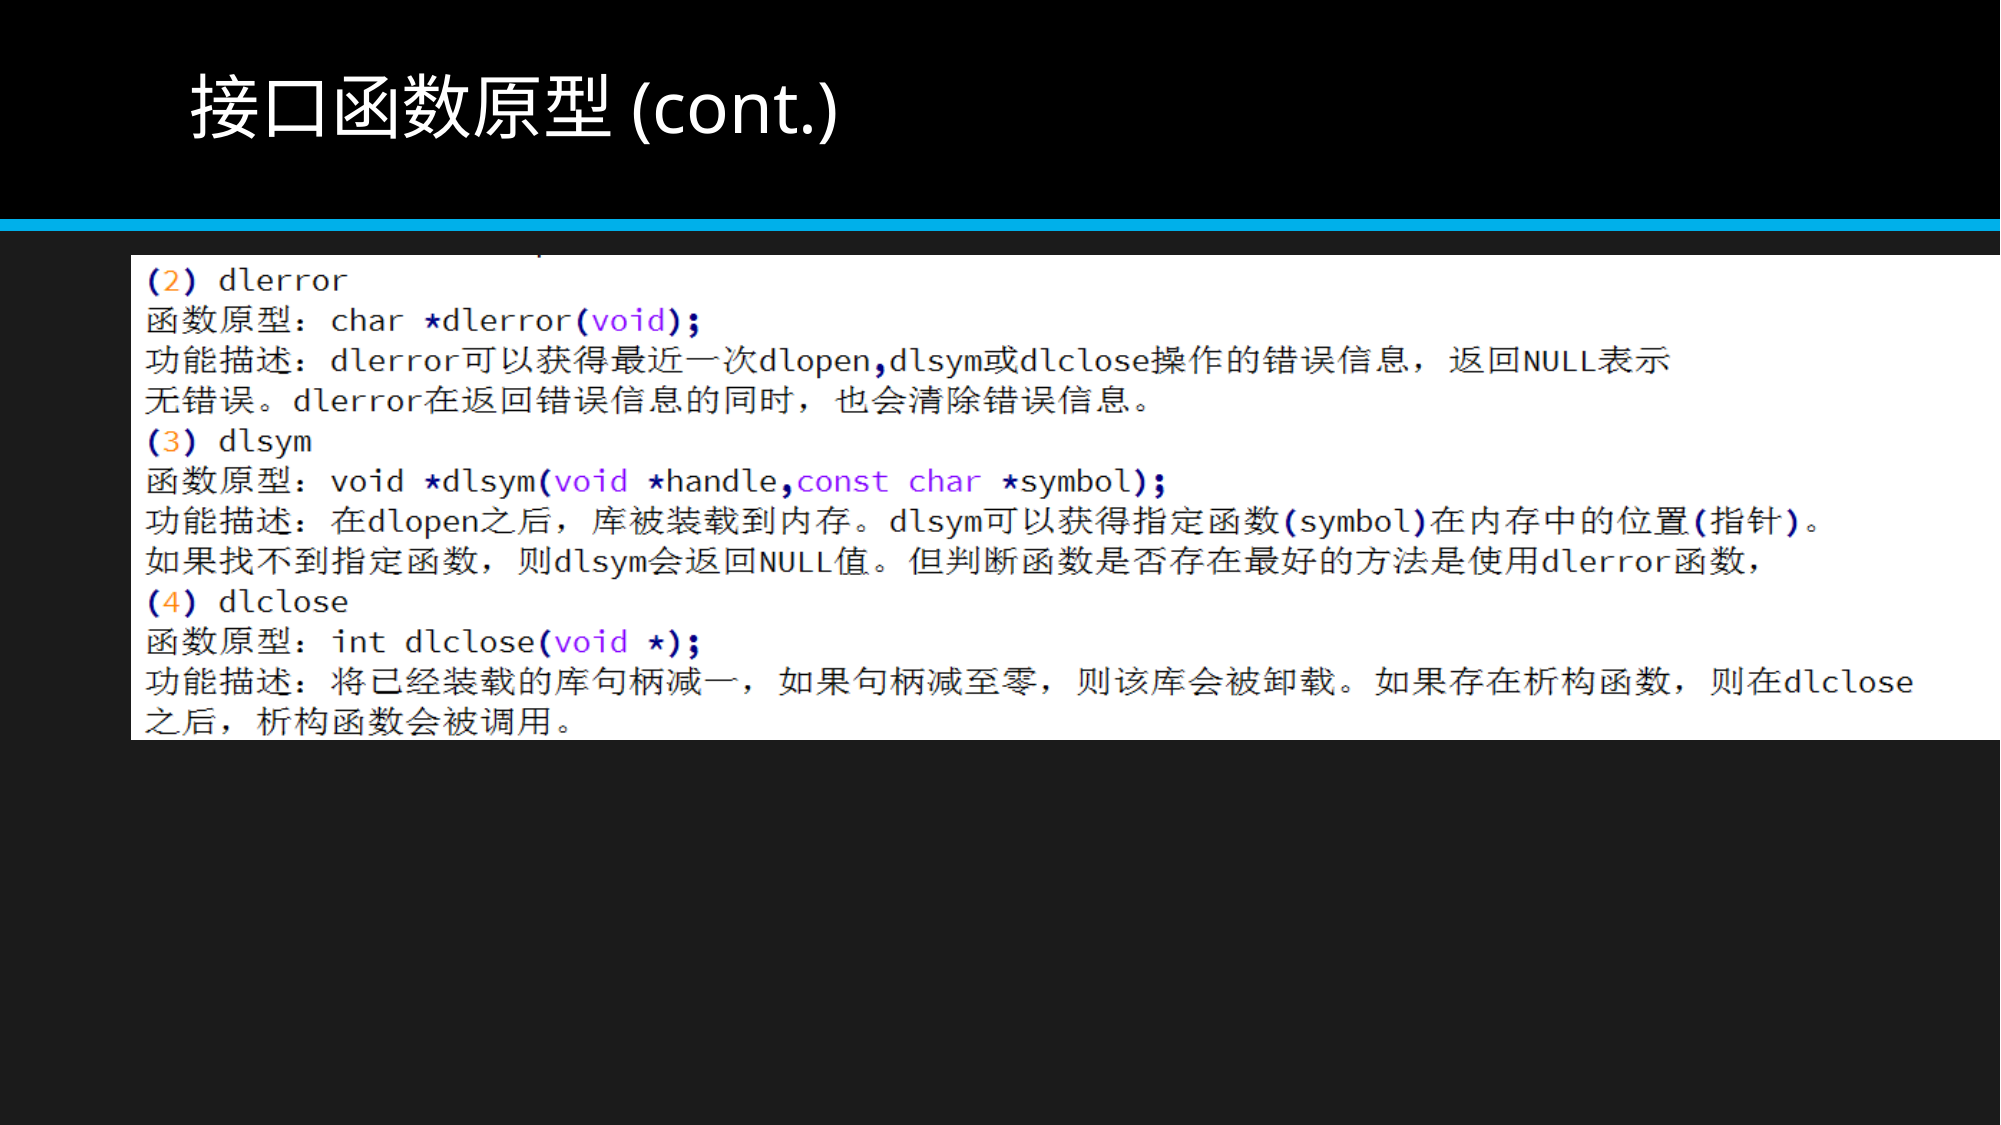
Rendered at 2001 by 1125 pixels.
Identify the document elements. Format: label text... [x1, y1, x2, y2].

title 接口函数原型(cont.) [174, 20, 1825, 201]
picture [131, 254, 2000, 740]
